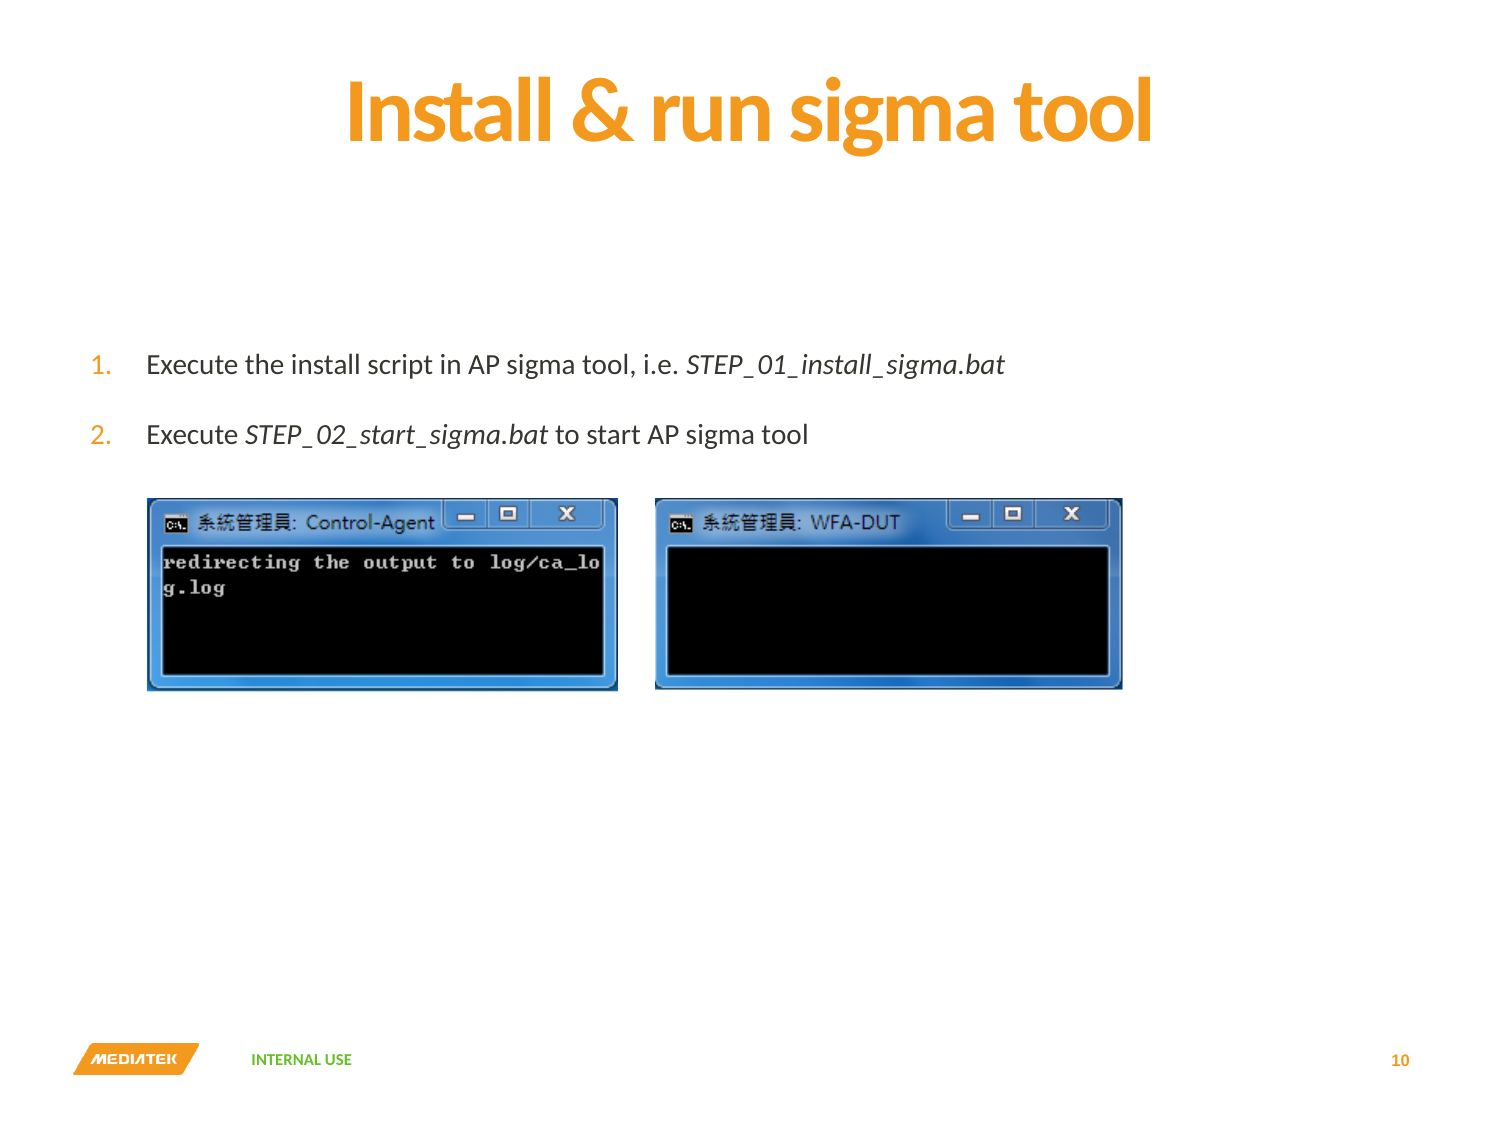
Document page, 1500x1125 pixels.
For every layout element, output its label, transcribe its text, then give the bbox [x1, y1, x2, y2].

title Install & run sigma tool [75, 70, 1425, 280]
picture [147, 498, 619, 693]
picture [655, 498, 1126, 693]
list Execute the install script in AP sigma tool, i.e. STEP_01_install_sigma.bat Execute STEP_02_start_sigma.bat to start AP sigma tool [75, 338, 1425, 1010]
slide_number 9 [1251, 1029, 1425, 1090]
picture [73, 1043, 199, 1075]
